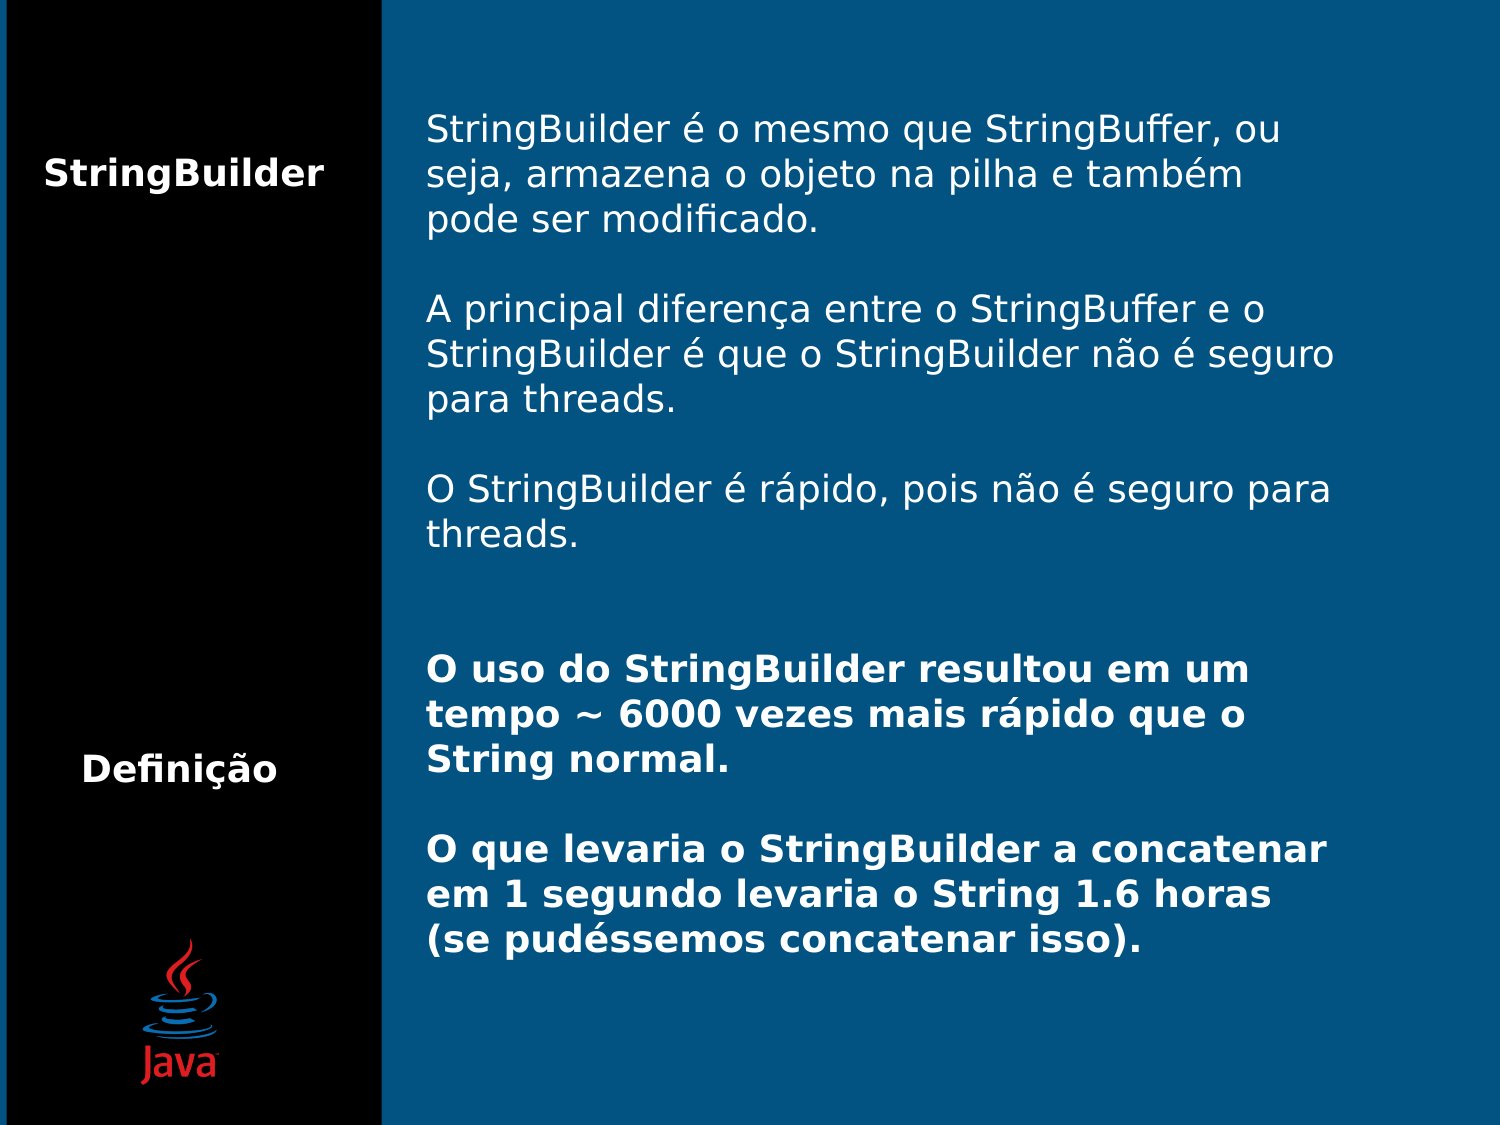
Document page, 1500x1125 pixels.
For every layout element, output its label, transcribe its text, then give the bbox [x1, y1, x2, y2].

text_box StringBuilder [26, 147, 339, 195]
text_box [6, 0, 383, 1125]
picture [93, 925, 266, 1098]
text_box Definição [22, 743, 335, 791]
text_box StringBuilder é o mesmo que StringBuffer, ou seja, armazena o objeto na pilha e também pode ser modificado. A principal diferença entre o StringBuffer e o StringBuilder é que o StringBuilder não é seguro para threads. O StringBuilder é rápido, pois não é seguro para threads. O uso do StringBuilder resultou em um tempo ~ 6000 vezes mais rápido que o String normal. O que levaria o StringBuilder a concatenar em 1 segundo levaria o String 1.6 horas (se pudéssemos concatenar isso). [411, 97, 1357, 968]
